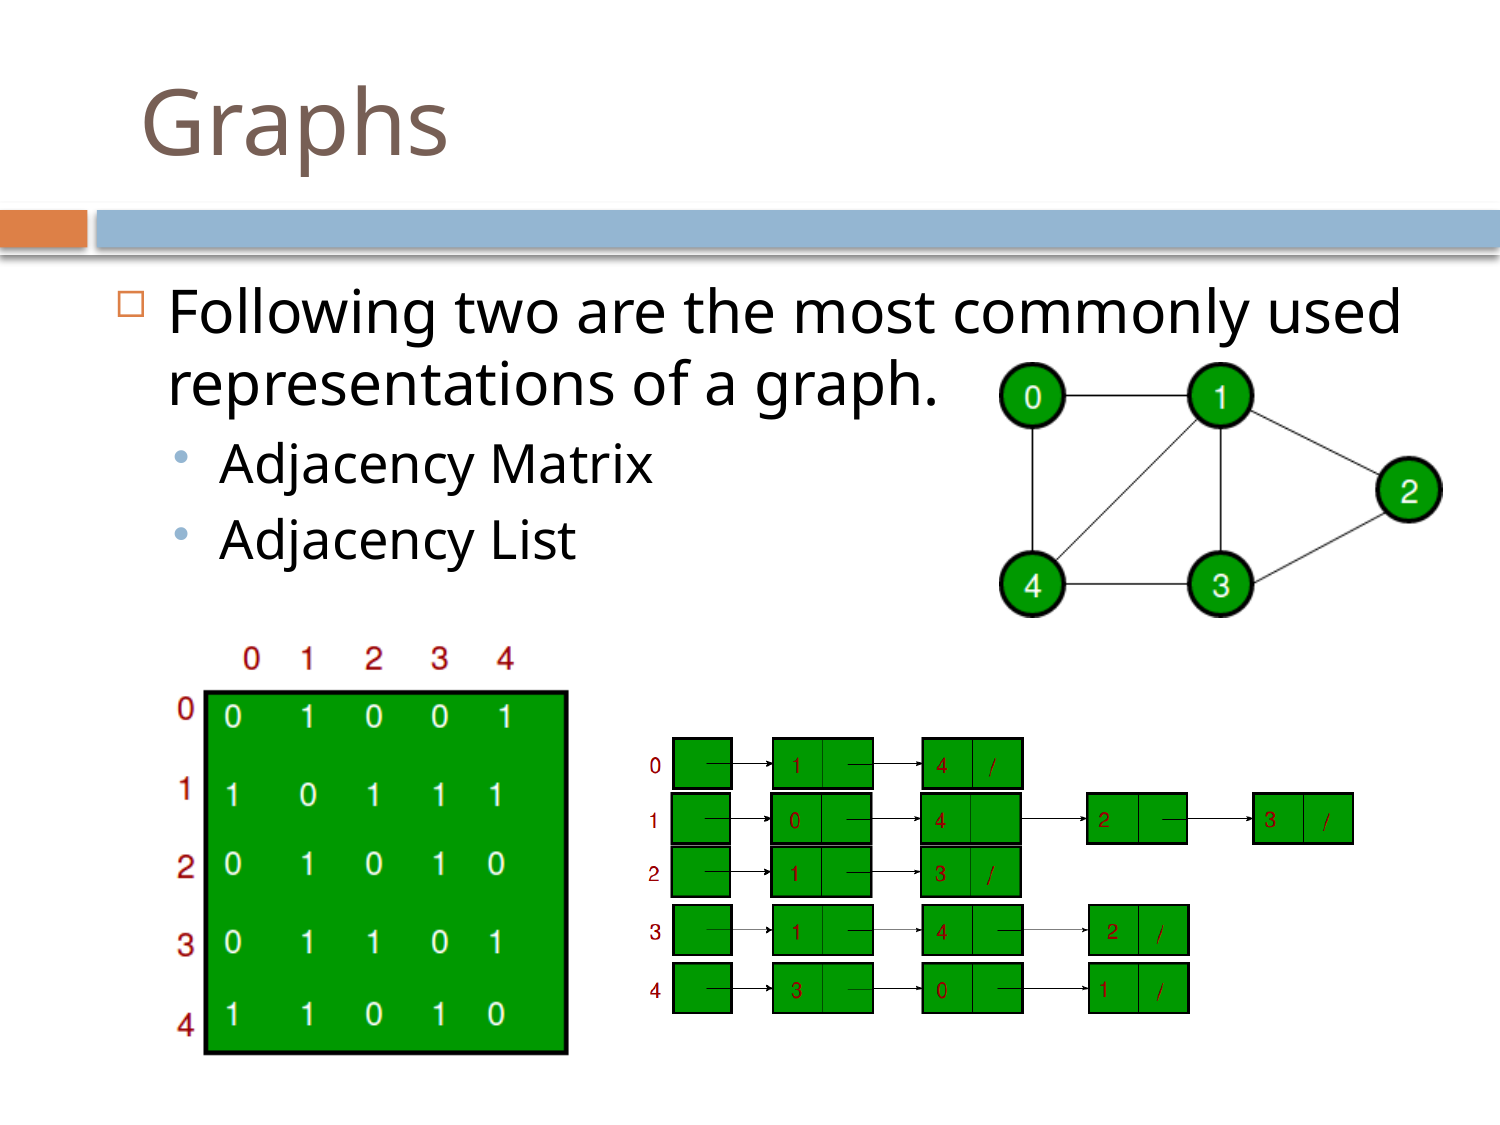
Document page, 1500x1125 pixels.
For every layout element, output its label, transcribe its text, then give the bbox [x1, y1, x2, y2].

picture [999, 362, 1443, 618]
picture [646, 737, 1354, 1014]
picture [174, 634, 584, 1071]
title Graphs [125, 37, 1463, 200]
list Following two are the most commonly used representations of a graph. Adjacency Matrix Adjacency List [99, 265, 1438, 1003]
